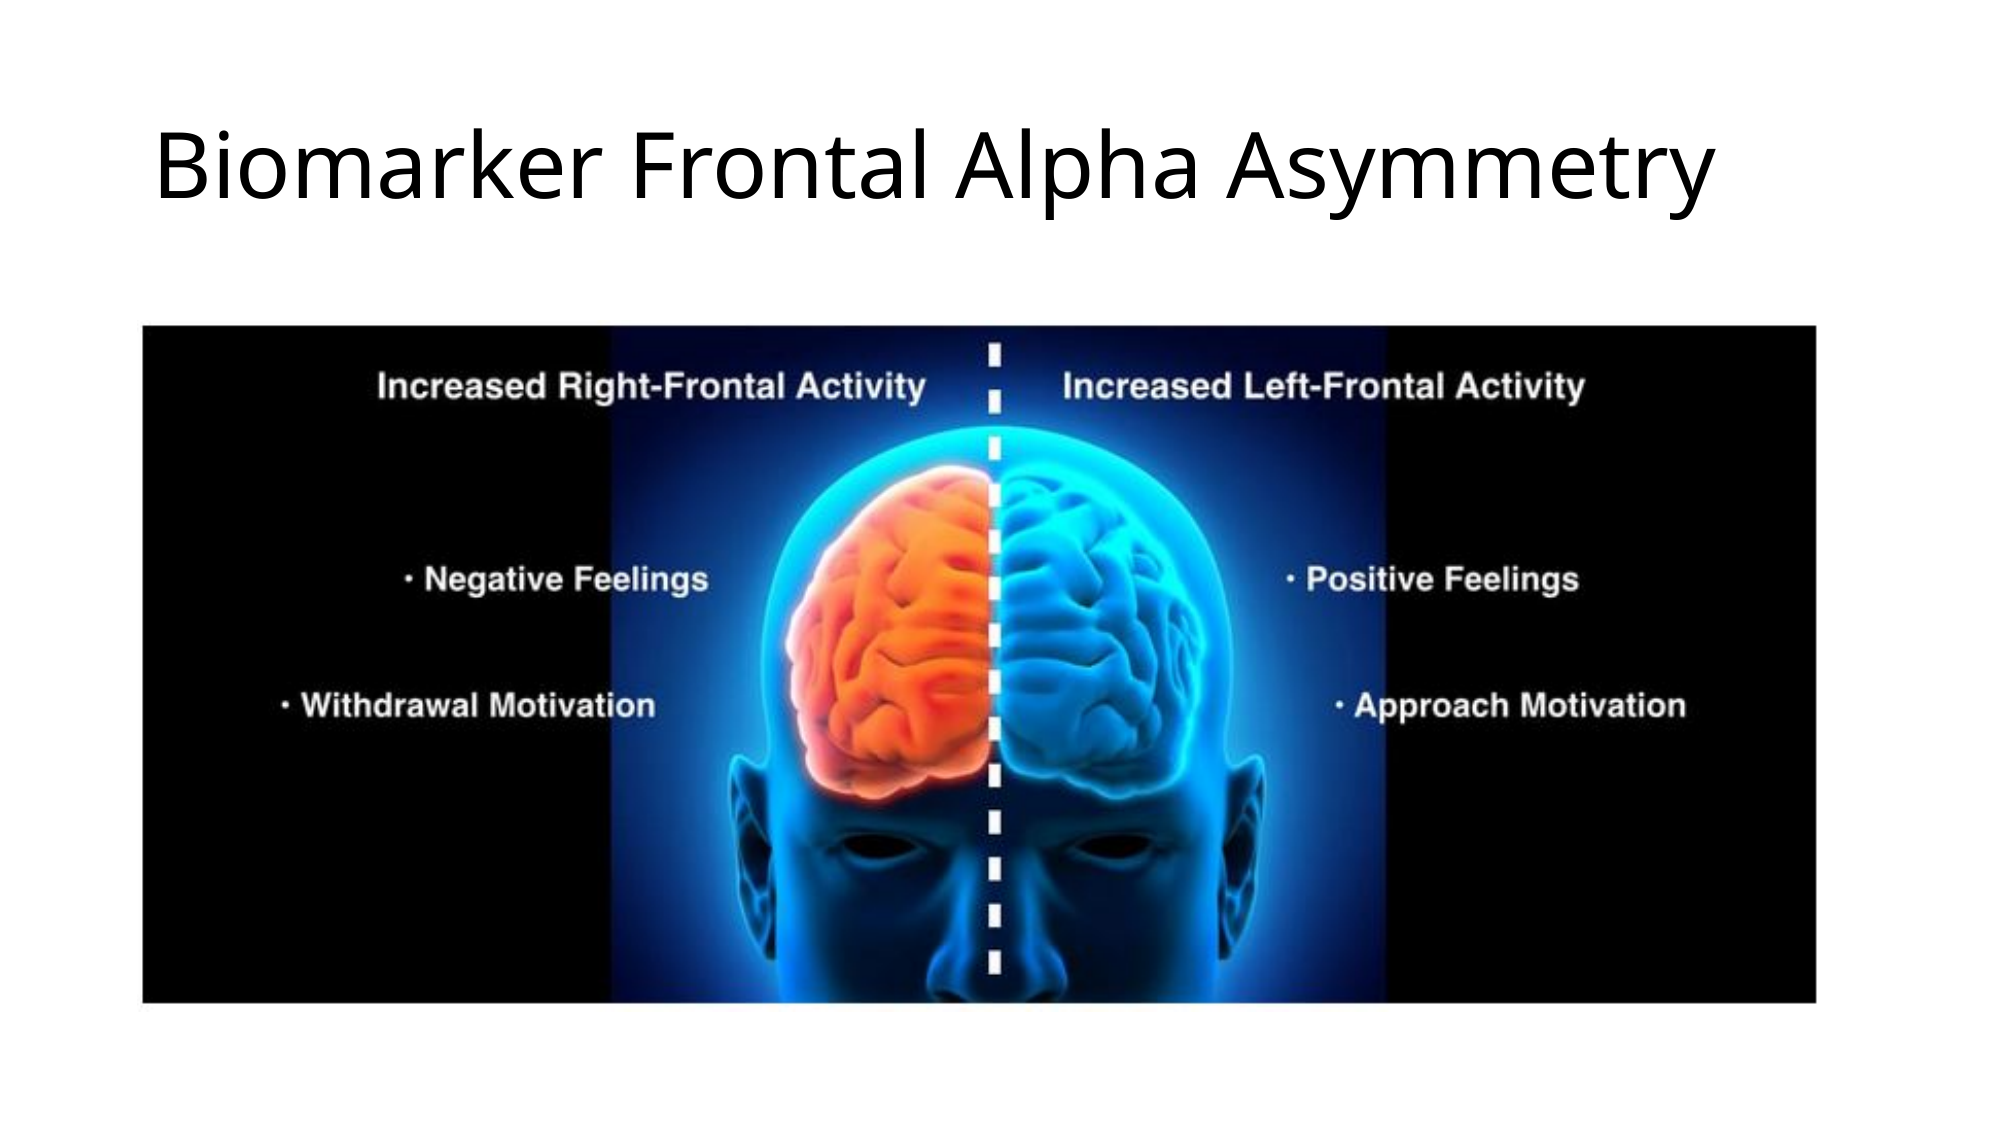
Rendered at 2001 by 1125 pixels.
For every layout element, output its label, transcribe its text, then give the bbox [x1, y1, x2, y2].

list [137, 320, 1827, 1012]
title Biomarker Frontal Alpha Asymmetry [137, 59, 1863, 278]
